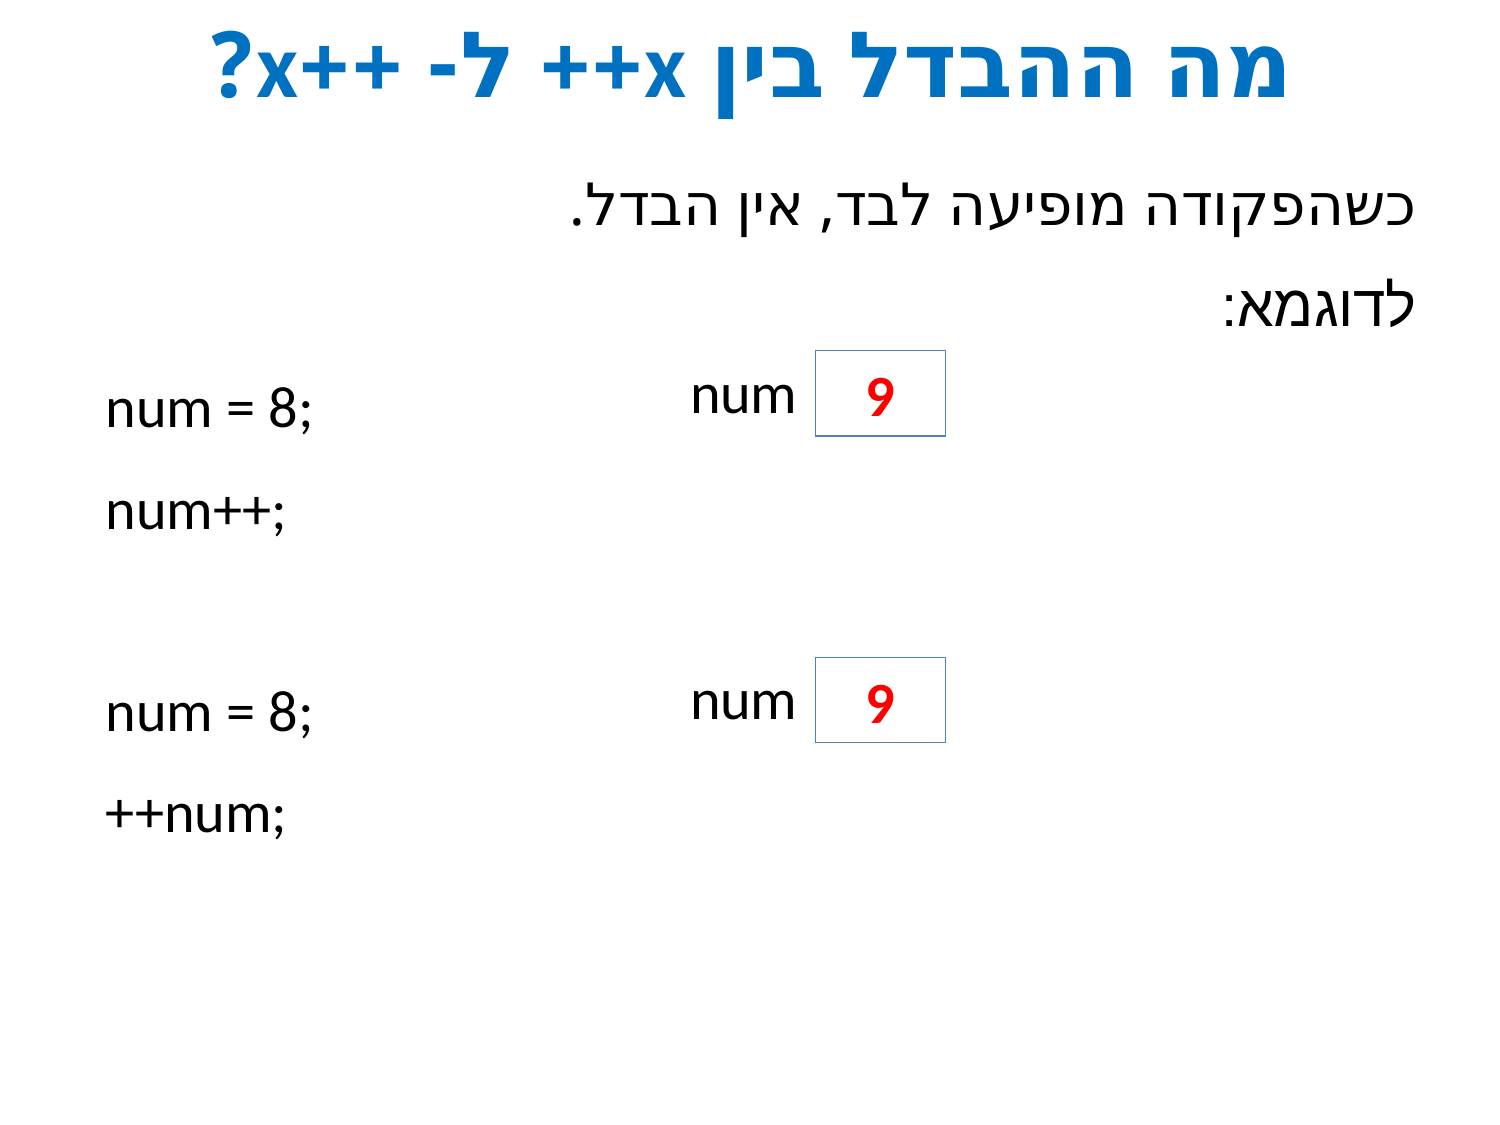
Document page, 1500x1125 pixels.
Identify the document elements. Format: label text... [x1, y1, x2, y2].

text_box num [625, 653, 862, 739]
text_box num [625, 347, 862, 433]
text_box כשהפקודה מופיעה לבד, אין הבדל. לדוגמא: num = 8; num++; num = 8; ++num; [91, 149, 1432, 954]
text_box 9 [815, 350, 946, 436]
text_box 9 [815, 657, 946, 743]
title מה ההבדל בין x++ ל- ++x? [0, 0, 1500, 161]
